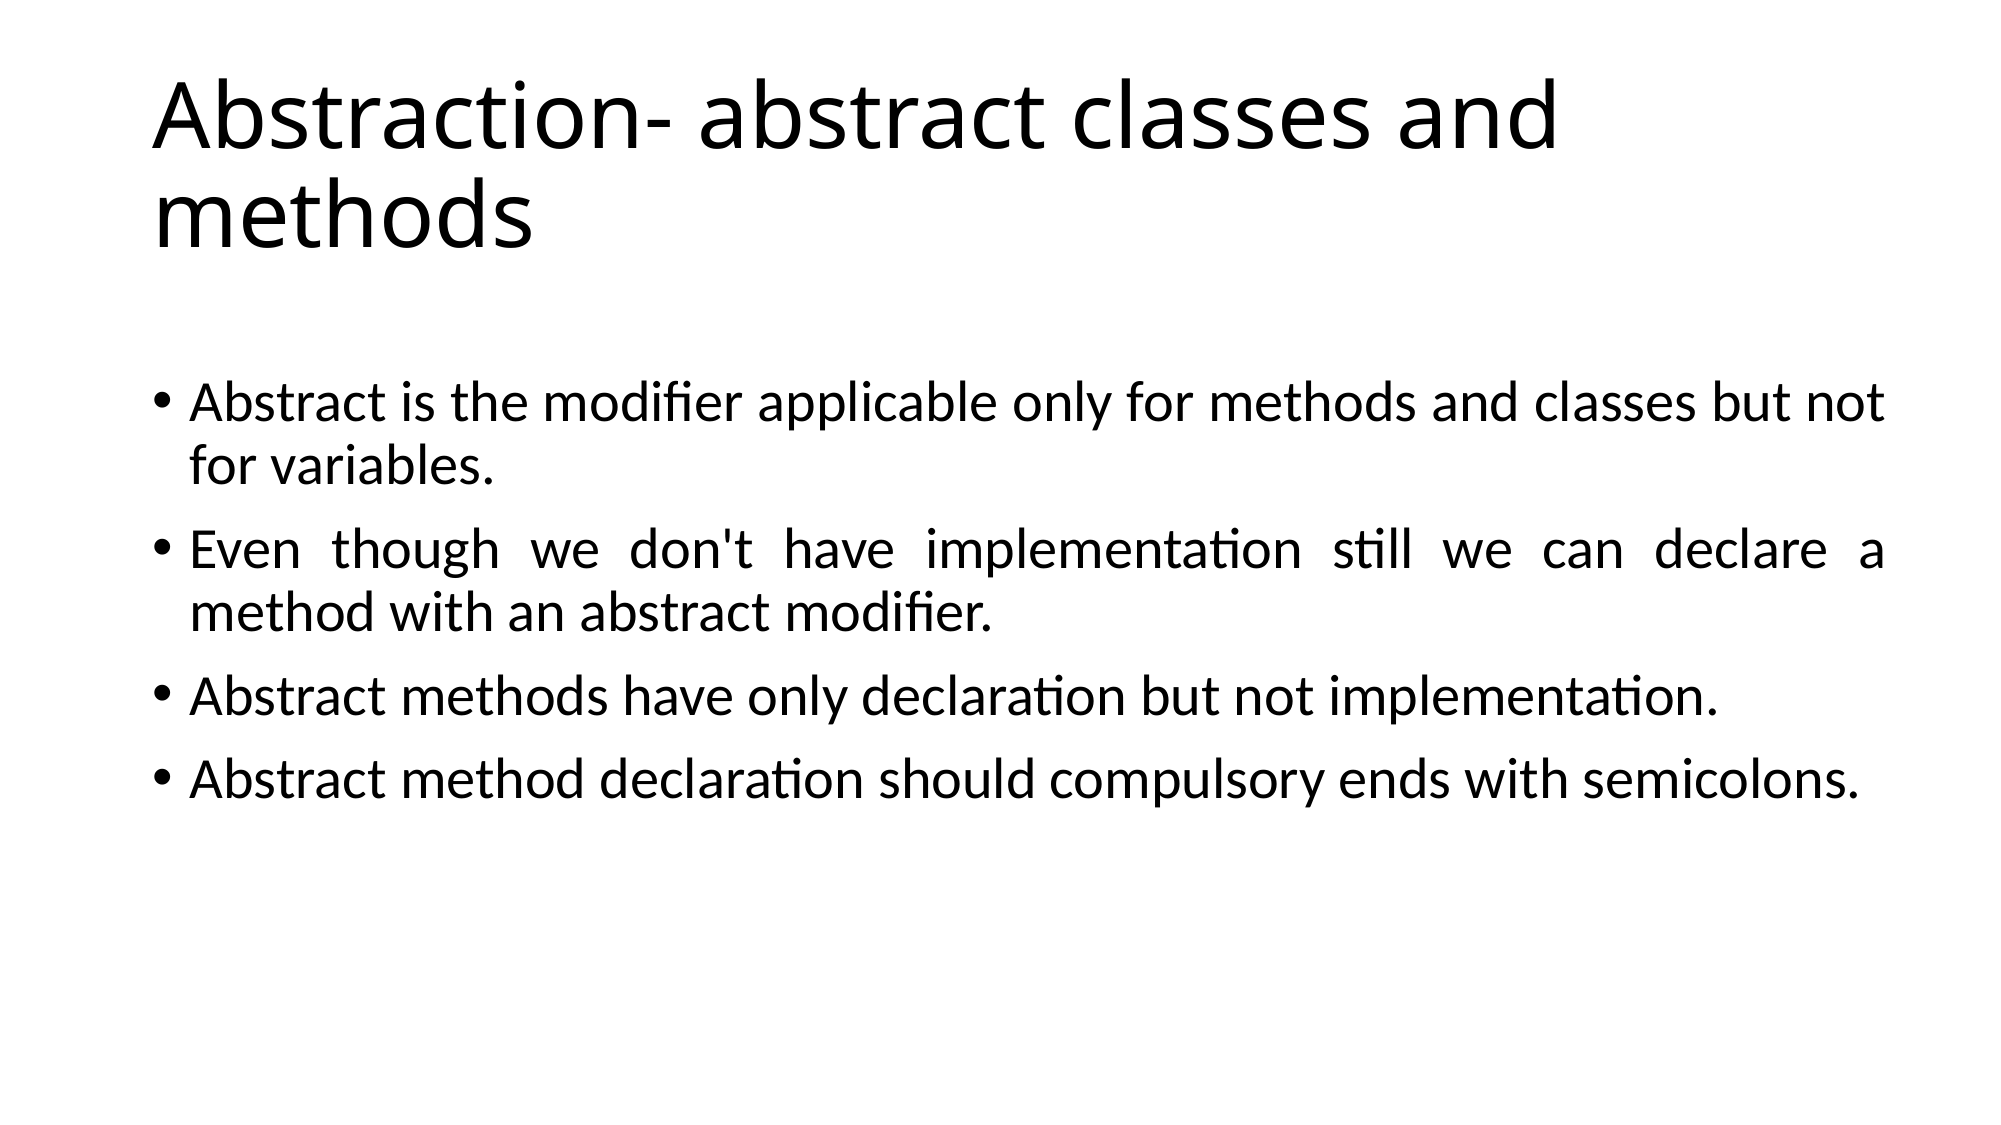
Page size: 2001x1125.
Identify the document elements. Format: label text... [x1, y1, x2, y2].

title Abstraction- abstract classes and methods [137, 59, 1863, 278]
list Abstract is the modifier applicable only for methods and classes but not for variables. Even though we don't have implementation still we can declare a method with an abstract modifier. Abstract methods have only declaration but not implementation. Abstract method declaration should compulsory ends with semicolons. [137, 363, 1903, 1014]
